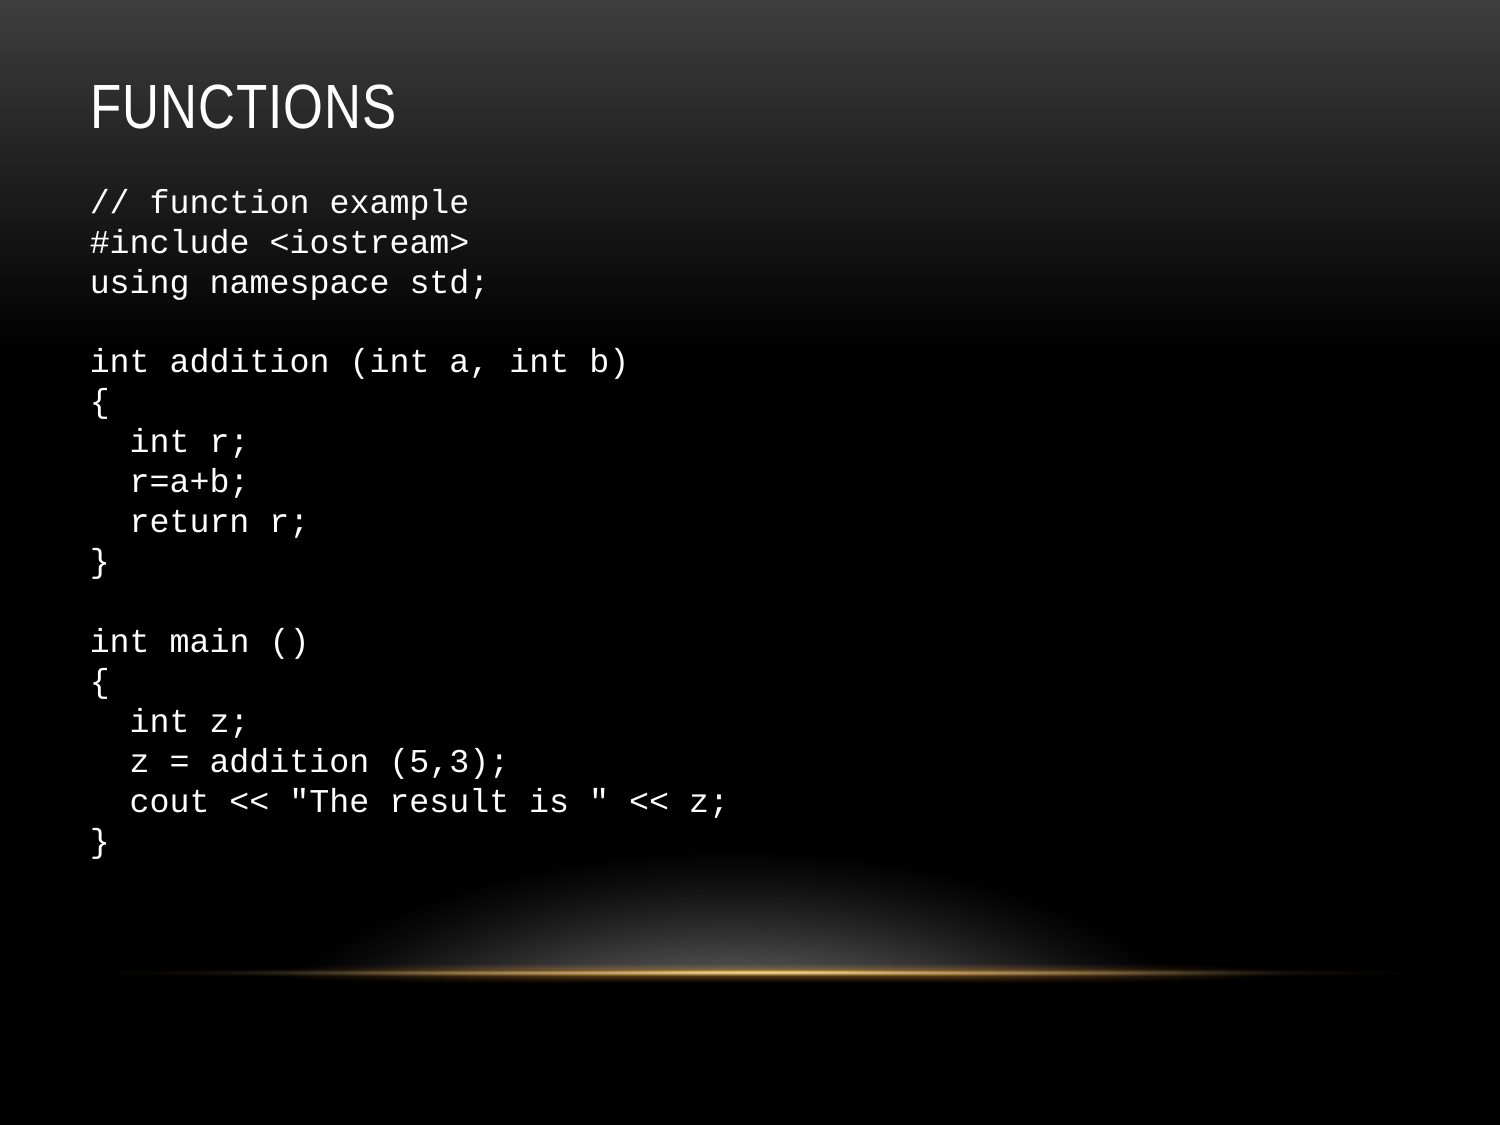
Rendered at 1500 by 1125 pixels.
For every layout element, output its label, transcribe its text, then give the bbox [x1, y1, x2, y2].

title Functions [75, 58, 1425, 247]
text_box // function example #include <iostream> using namespace std; int addition (int a, int b) { int r; r=a+b; return r; } int main () { int z; z = addition (5,3); cout << "The result is " << z; } [74, 172, 916, 866]
picture [0, 0, 1500, 1125]
